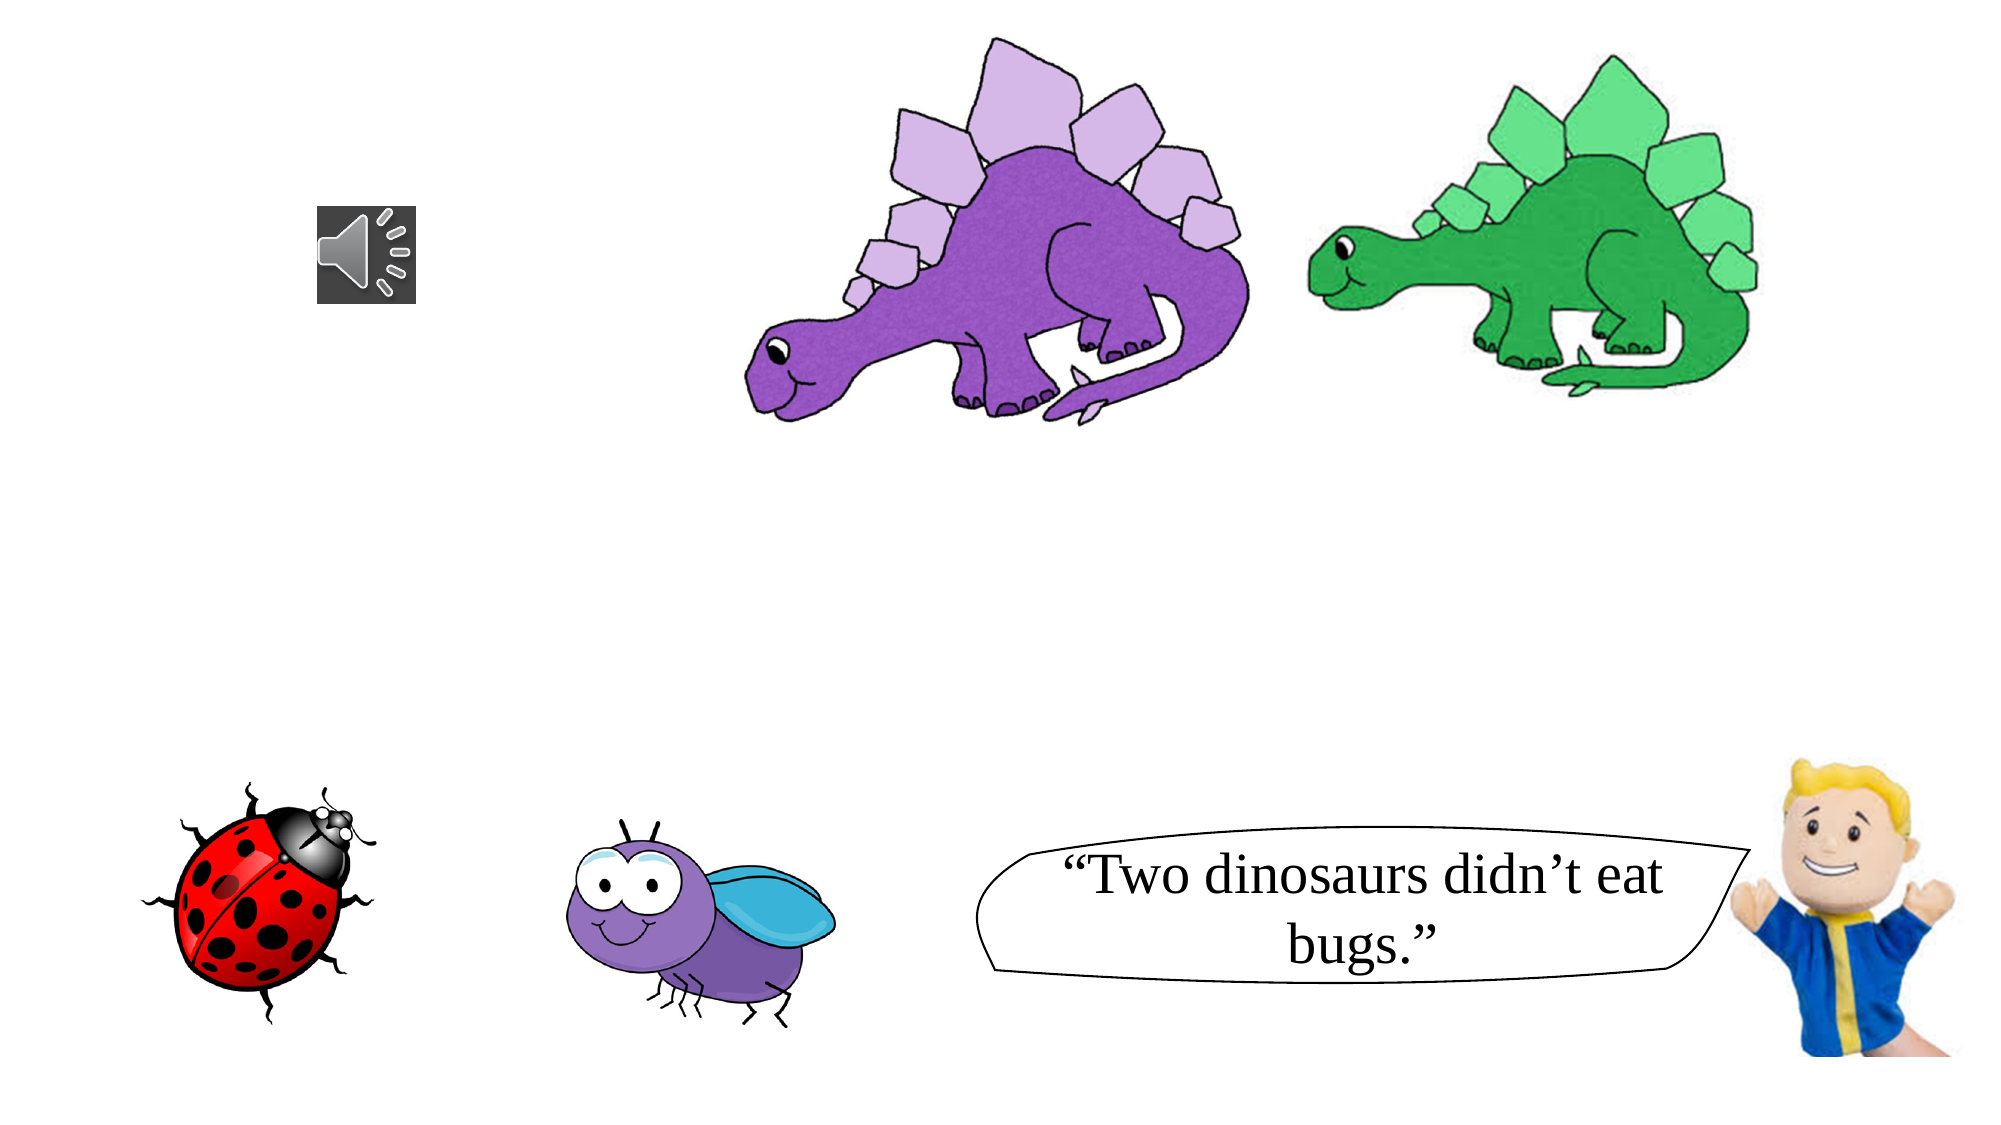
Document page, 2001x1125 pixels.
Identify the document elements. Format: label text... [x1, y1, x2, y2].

picture [661, 0, 1294, 534]
picture [97, 776, 417, 1027]
picture [1305, 52, 1766, 404]
picture [1725, 753, 1975, 1057]
text_box “Two dinosaurs didn’t eat bugs.” [975, 825, 1725, 985]
picture [566, 819, 836, 1028]
picture [316, 204, 417, 305]
